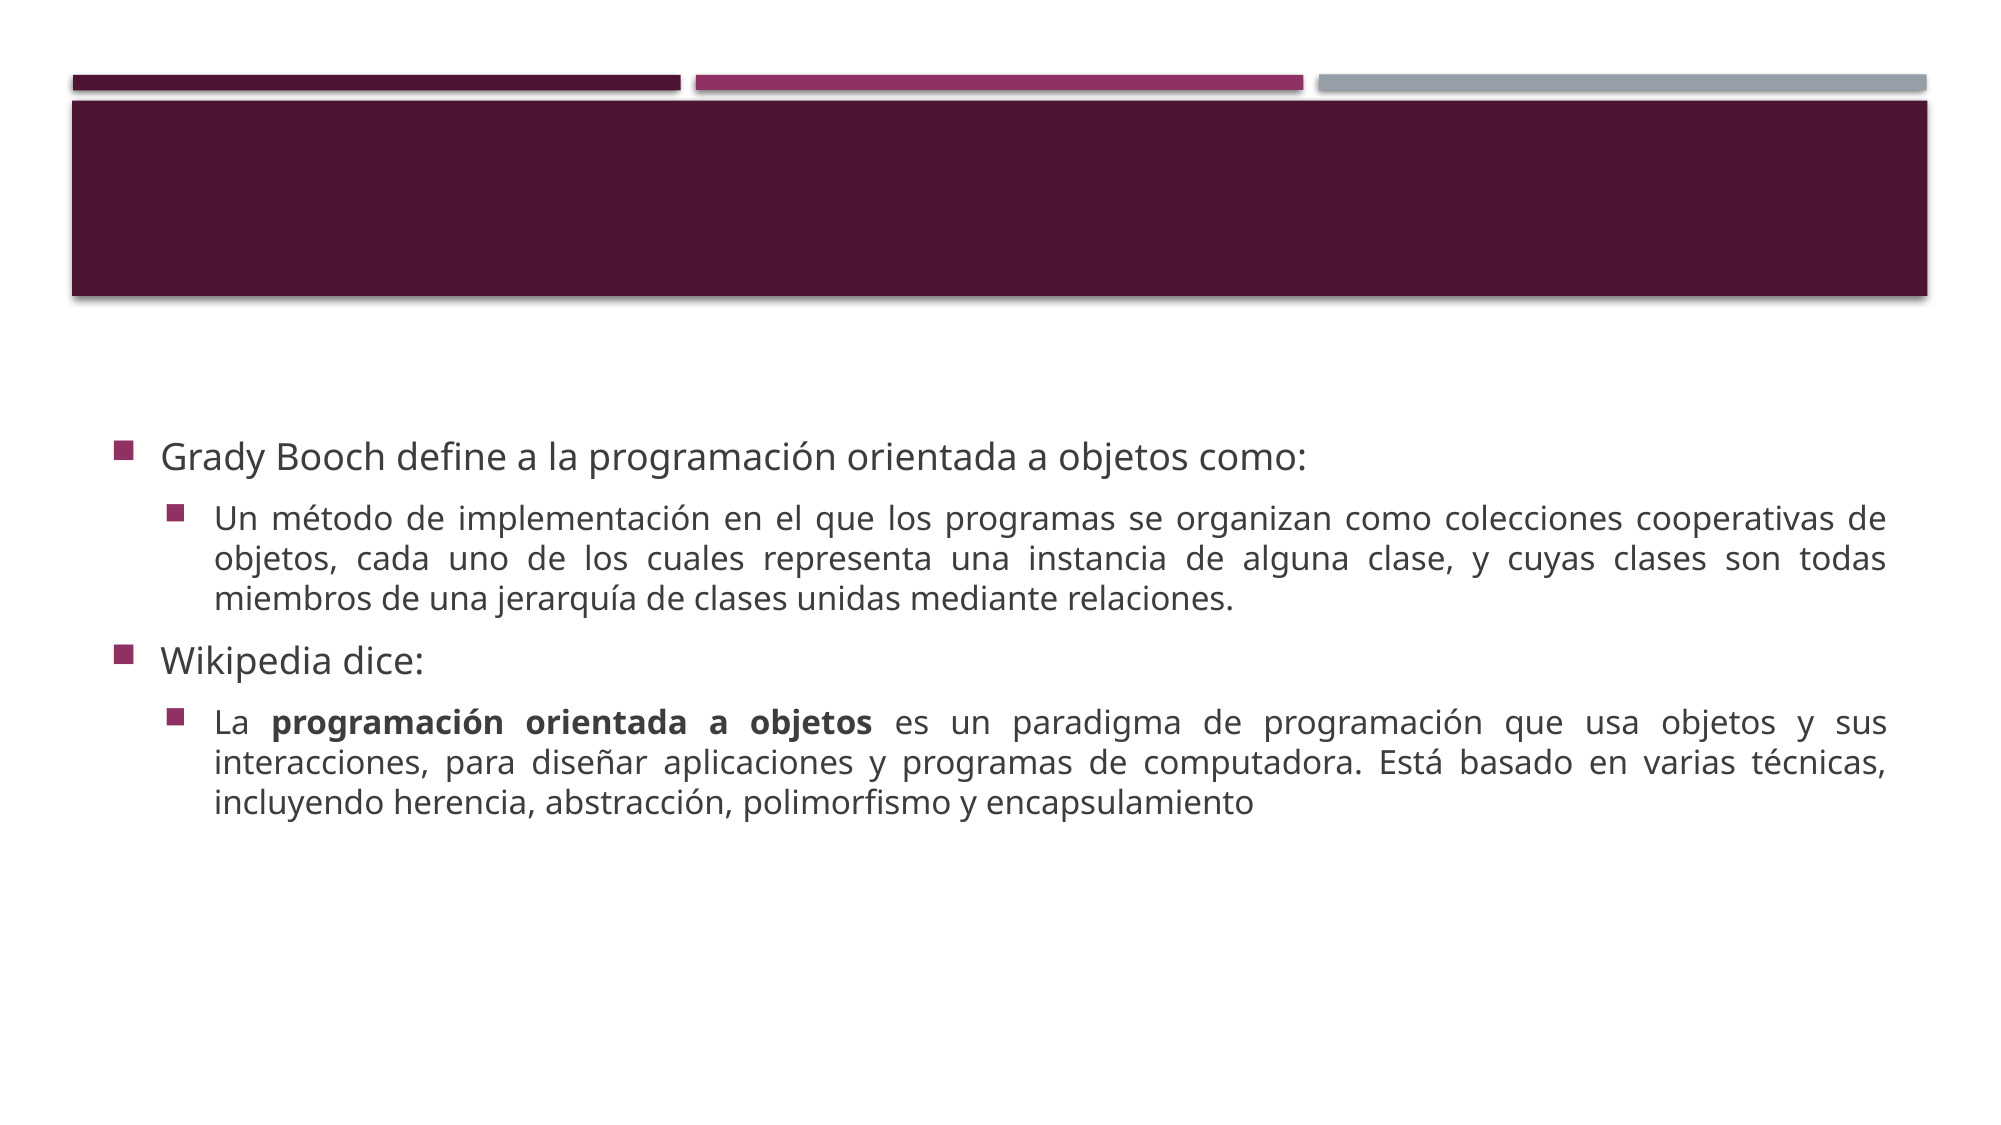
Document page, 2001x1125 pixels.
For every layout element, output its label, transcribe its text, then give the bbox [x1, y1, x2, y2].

list Grady Booch define a la programación orientada a objetos como: Un método de implementación en el que los programas se organizan como colecciones cooperativas de objetos, cada uno de los cuales representa una instancia de alguna clase, y cuyas clases son todas miembros de una jerarquía de clases unidas mediante relaciones. Wikipedia dice: La programación orientada a objetos es un paradigma de programación que usa objetos y sus interacciones, para diseñar aplicaciones y programas de computadora. Está basado en varias técnicas, incluyendo herencia, abstracción, polimorfismo y encapsulamiento [95, 357, 1905, 962]
